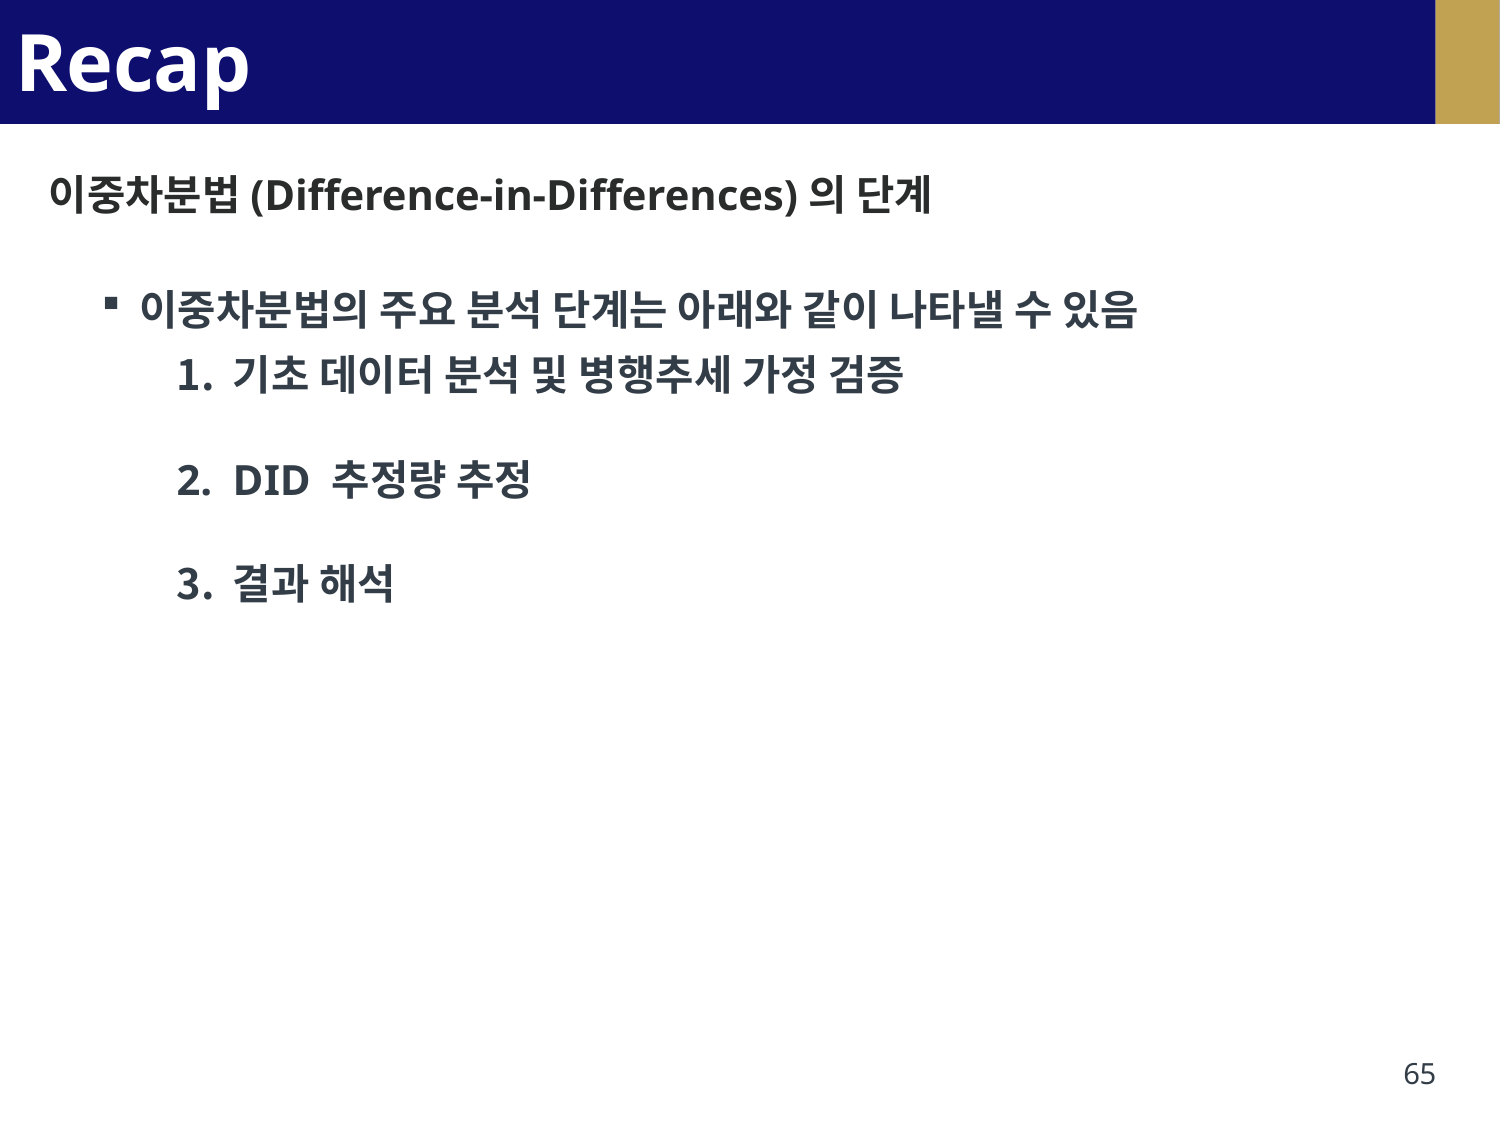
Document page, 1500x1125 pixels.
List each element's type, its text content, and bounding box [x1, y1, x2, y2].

text_box 이중차분법(Difference-in-Differences)의 단계 이중차분법의 주요 분석 단계는 아래와 같이 나타낼 수 있음 기초 데이터 분석 및 병행추세 가정 검증 DID 추정량 추정 결과 해석 [46, 166, 1259, 608]
title Recap [12, 10, 1286, 201]
slide_number 62 [1397, 1050, 1444, 1125]
